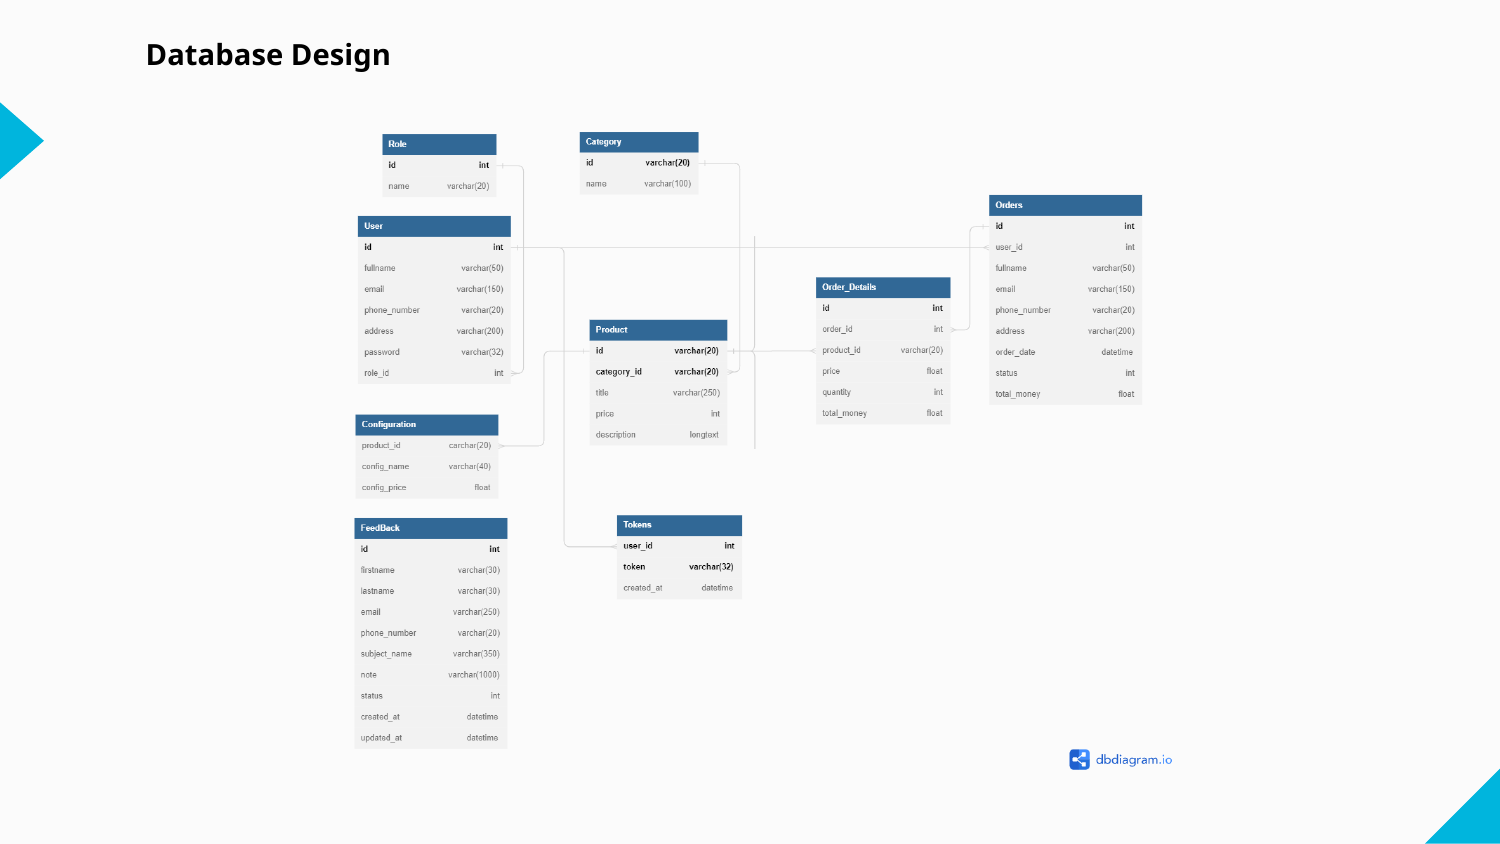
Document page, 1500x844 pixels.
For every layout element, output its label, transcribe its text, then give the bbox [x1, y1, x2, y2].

text_box Database Design [130, 28, 407, 79]
picture [316, 78, 1184, 786]
